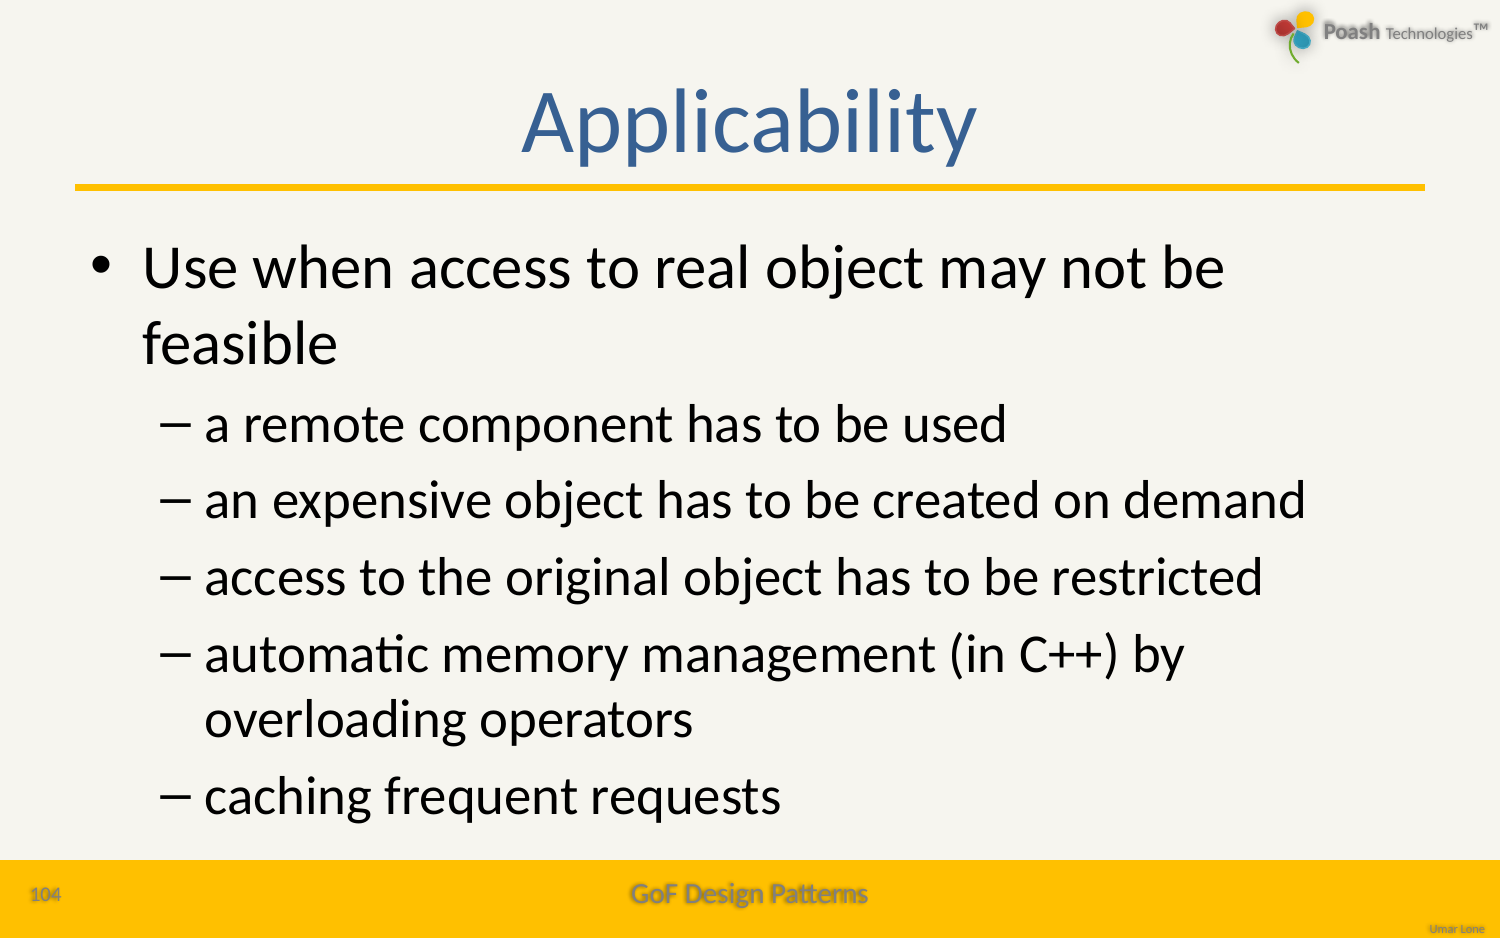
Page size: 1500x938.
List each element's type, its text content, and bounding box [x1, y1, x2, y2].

list Use when access to real object may not be feasible a remote component has to be used an expensive object has to be created on demand access to the original object has to be restricted automatic memory management (in C++) by overloading operators caching frequent requests [75, 218, 1425, 838]
slide_number 104 [4, 868, 88, 919]
title Applicability [75, 37, 1425, 194]
